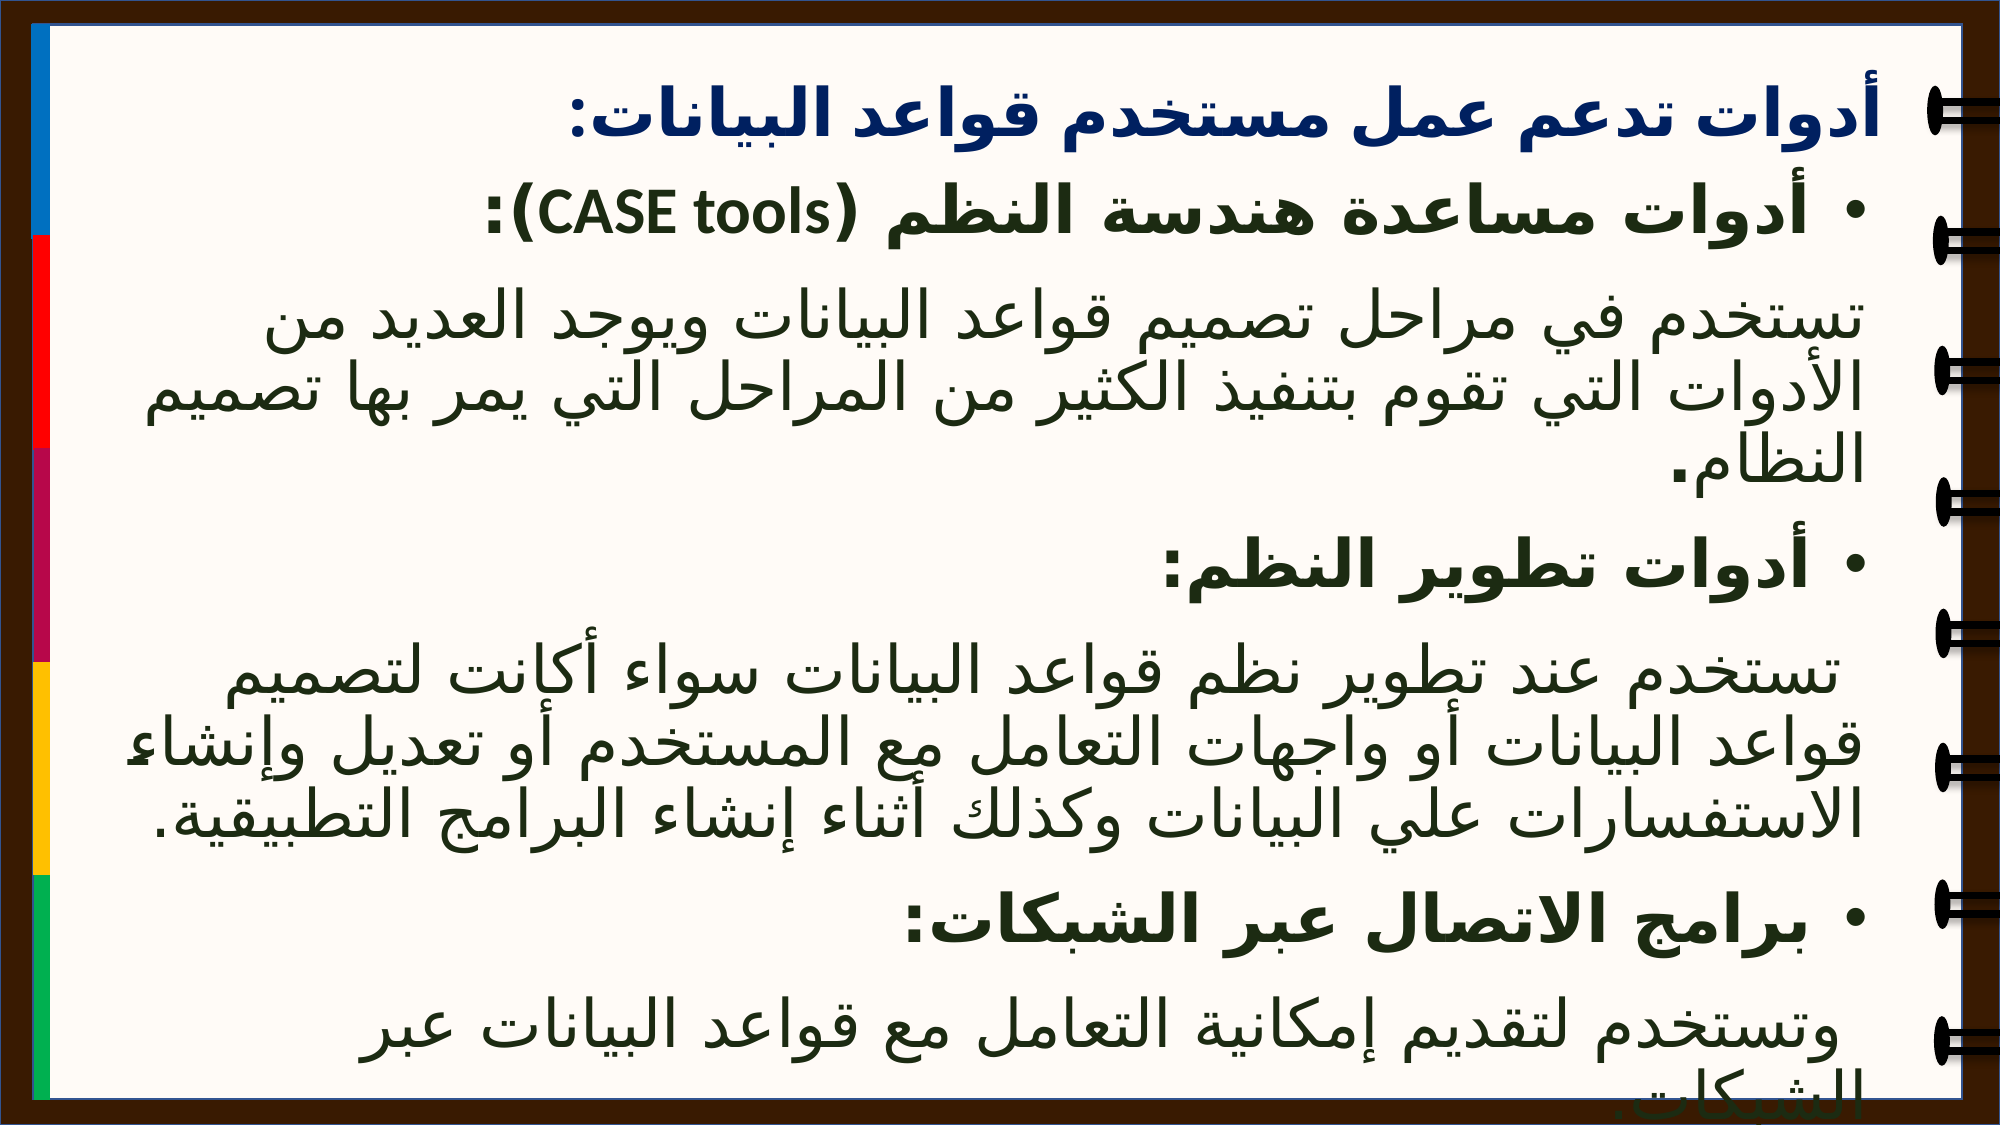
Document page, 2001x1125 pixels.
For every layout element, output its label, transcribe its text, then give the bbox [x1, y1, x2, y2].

text_box [1934, 345, 1950, 383]
text_box [1945, 621, 2000, 629]
text_box [1944, 358, 2000, 366]
text_box [1939, 246, 2000, 255]
text_box [34, 875, 50, 1100]
text_box أدوات تدعم عمل مستخدم قواعد البيانات: [66, 62, 1900, 158]
text_box [1940, 1047, 2000, 1055]
text_box [33, 662, 50, 875]
text_box [33, 235, 50, 450]
text_box [0, 0, 2000, 1125]
text_box [1941, 376, 2000, 385]
text_box [1941, 910, 2000, 918]
text_box أدوات مساعدة هندسة النظم (CASE tools): تستخدم في مراحل تصميم قواعد البيانات ويوجد العديد من الأدوات التي تقوم بتنفيذ الكثير من المراحل التي يمر بها تصميم النظام. أدوات تطوير النظم: تستخدم عند تطوير نظم قواعد البيانات سواء أكانت لتصميم قواعد البيانات أو واجهات التعامل مع المستخدم أو تعديل وإنشاء الاستفسارات علي البيانات وكذلك أثناء إنشاء البرامج التطبيقية. برامج الاتصال عبر الشبكات: وتستخدم لتقديم إمكانية التعامل مع قواعد البيانات عبر الشبكات. [102, 168, 1883, 794]
text_box [1943, 228, 2000, 236]
text_box [32, 23, 1963, 1100]
text_box [1944, 1028, 2000, 1037]
text_box [1946, 489, 2000, 498]
text_box [1927, 85, 1942, 123]
text_box [1934, 116, 2000, 125]
text_box [31, 24, 50, 239]
text_box [1934, 879, 1950, 917]
text_box [1935, 477, 1951, 515]
text_box [1935, 742, 1950, 780]
text_box [1937, 98, 2000, 106]
text_box [1942, 508, 2000, 516]
text_box [1932, 215, 1948, 254]
text_box [34, 448, 50, 662]
text_box [1942, 639, 2000, 648]
text_box [1933, 1016, 1949, 1054]
text_box [1935, 608, 1951, 646]
text_box [1941, 773, 2000, 782]
text_box [1945, 755, 2000, 763]
text_box [1944, 891, 2000, 900]
